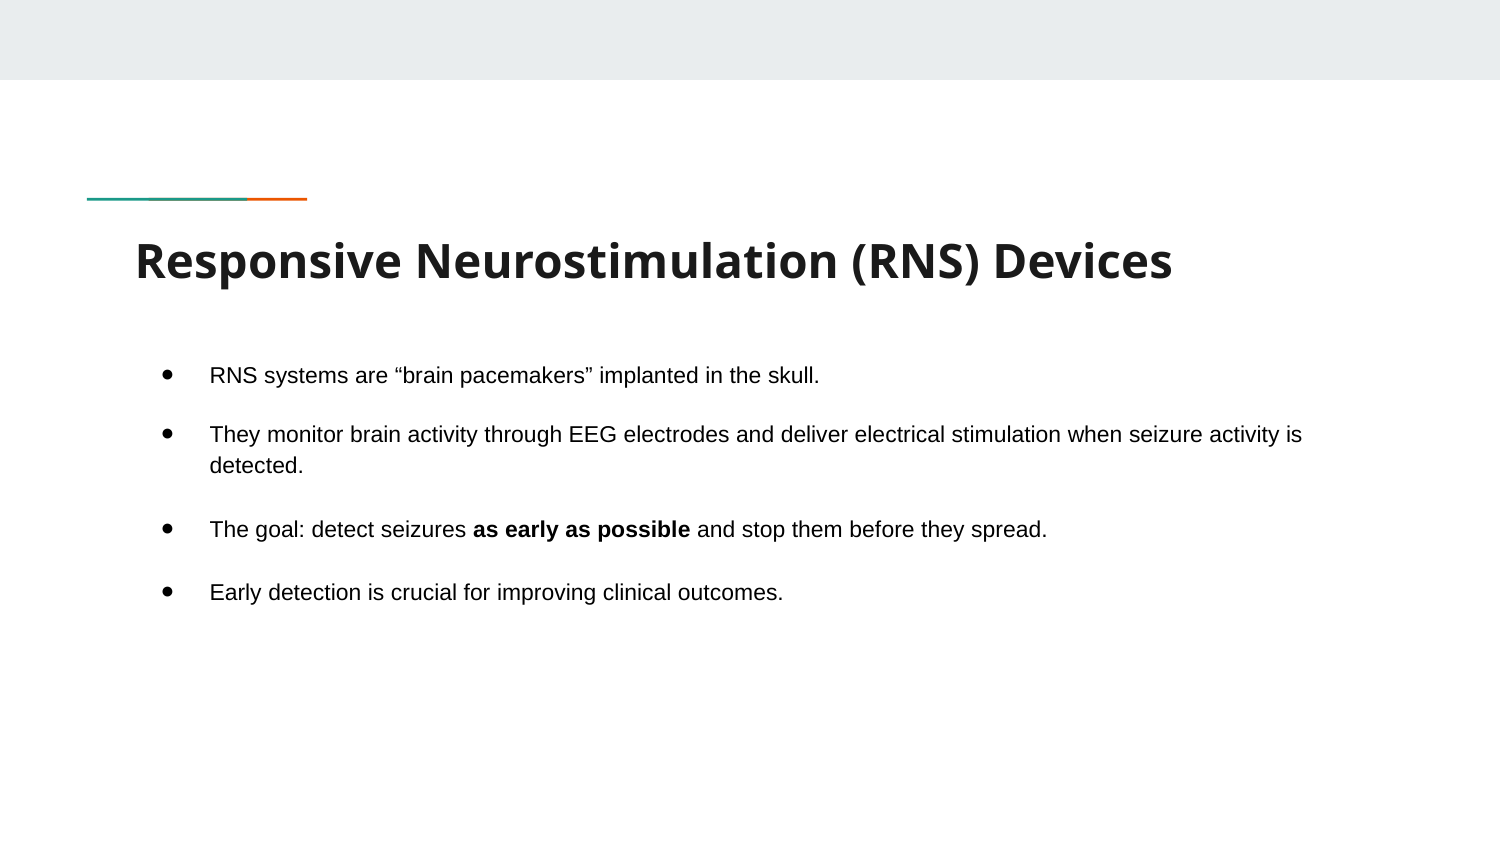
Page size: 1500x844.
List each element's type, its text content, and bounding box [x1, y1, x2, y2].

title Responsive Neurostimulation (RNS) Devices [119, 216, 1381, 305]
list RNS systems are “brain pacemakers” implanted in the skull. They monitor brain activity through EEG electrodes and deliver electrical stimulation when seizure activity is detected. The goal: detect seizures as early as possible and stop them before they spread. Early detection is crucial for improving clinical outcomes. [119, 341, 1381, 712]
